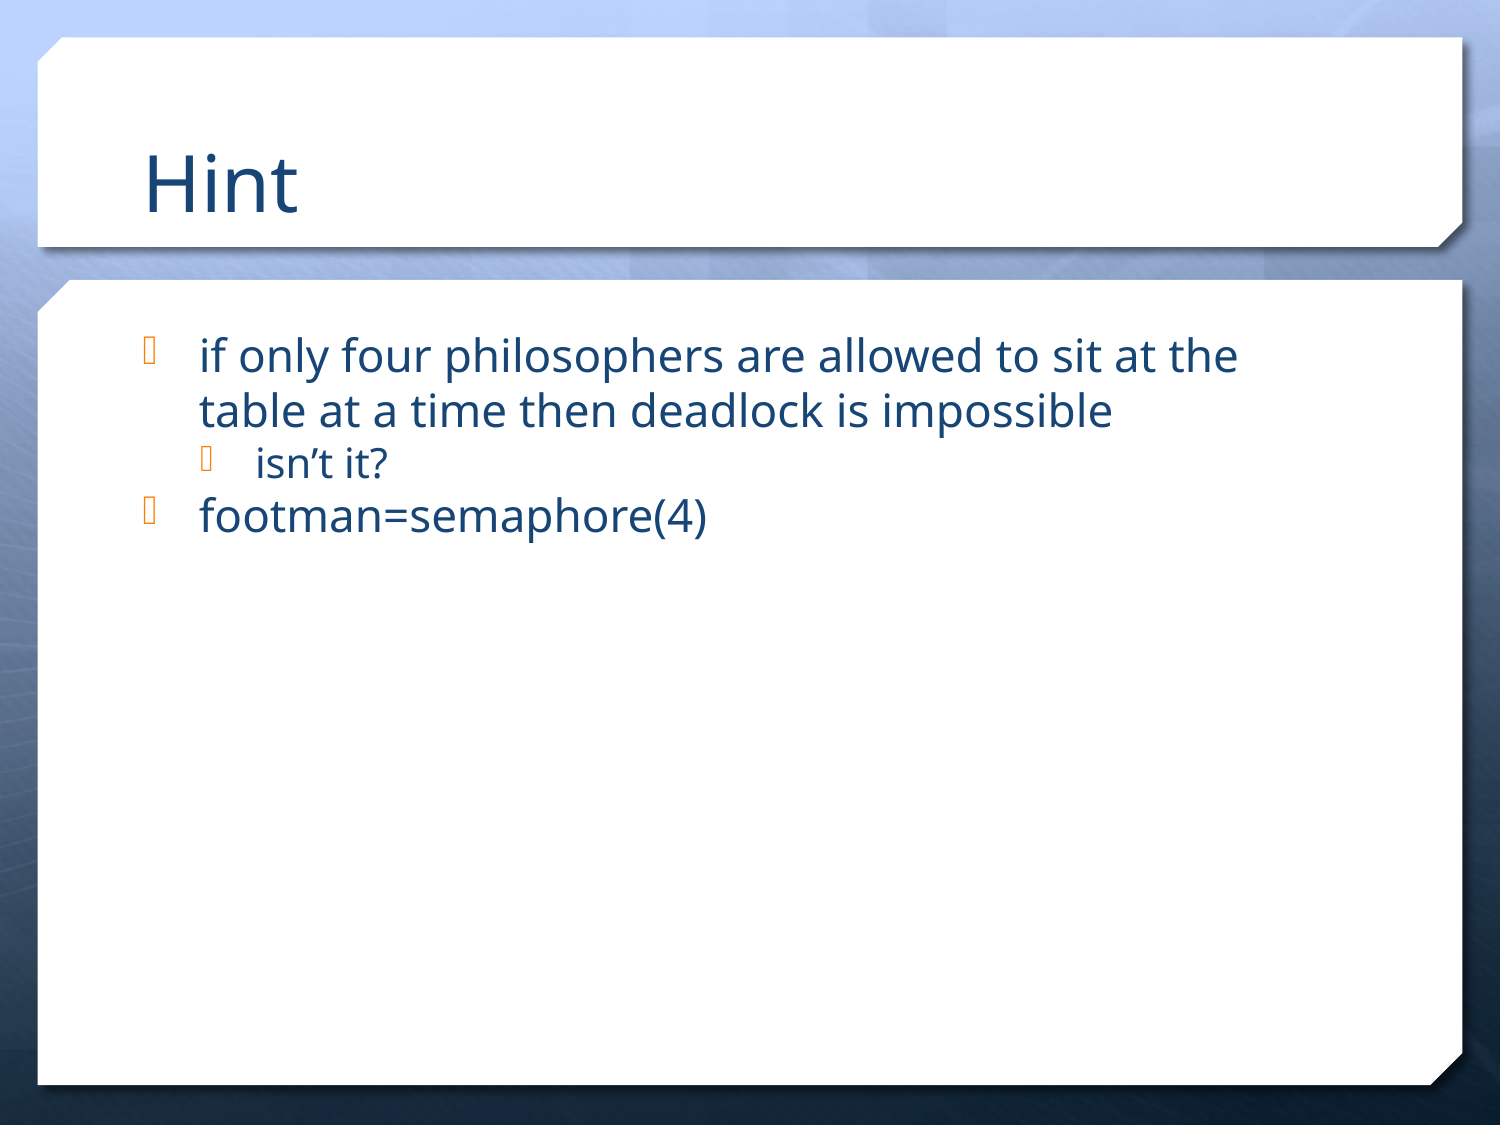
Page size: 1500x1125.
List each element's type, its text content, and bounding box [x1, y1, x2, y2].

text_box Hint [127, 48, 1372, 236]
text_box if only four philosophers are allowed to sit at the table at a time then deadlock is impossible isn’t it? footman=semaphore(4) [127, 319, 1372, 978]
picture [0, 0, 1500, 1125]
